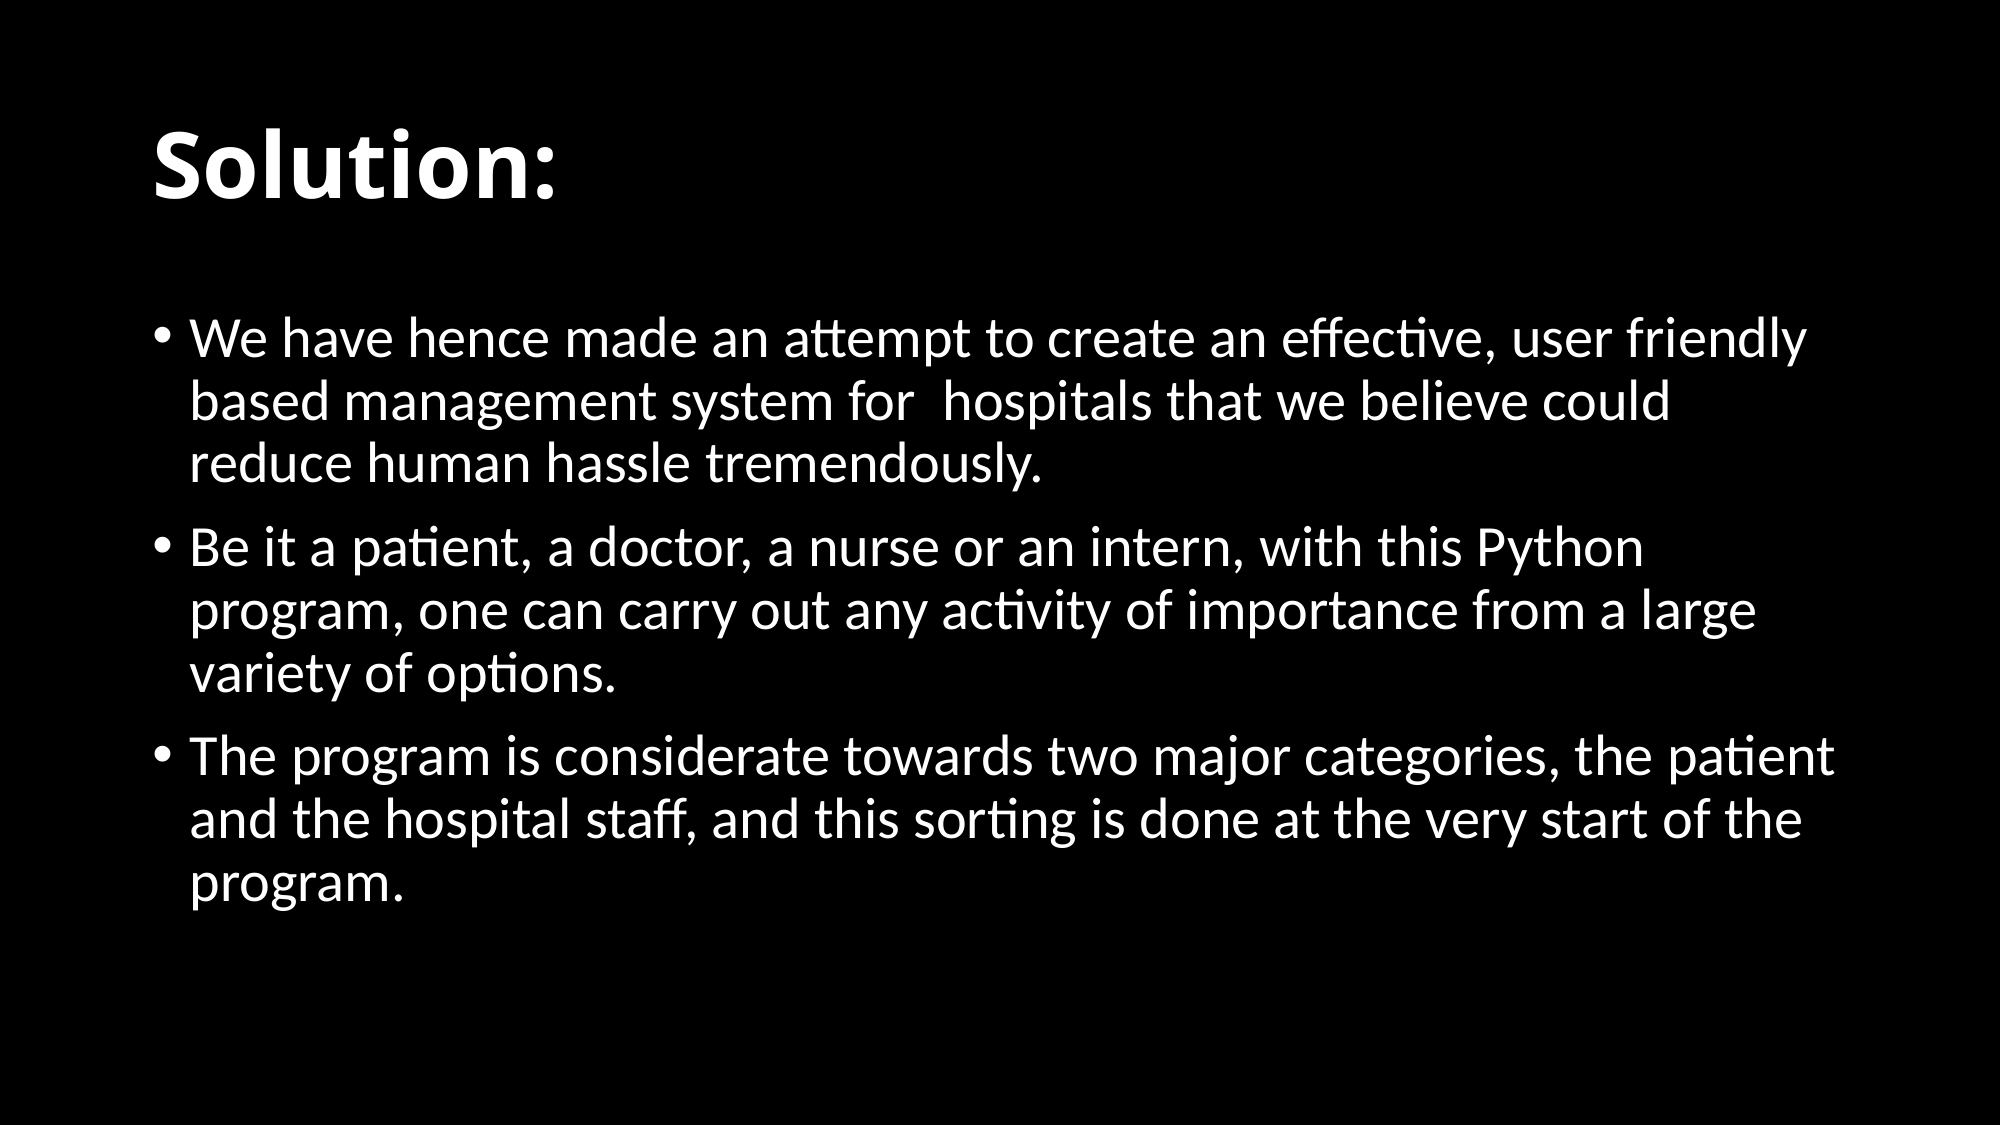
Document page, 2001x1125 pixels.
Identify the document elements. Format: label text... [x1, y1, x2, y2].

title Solution: [137, 59, 1863, 278]
list We have hence made an attempt to create an effective, user friendly based management system for hospitals that we believe could reduce human hassle tremendously. Be it a patient, a doctor, a nurse or an intern, with this Python program, one can carry out any activity of importance from a large variety of options. The program is considerate towards two major categories, the patient and the hospital staff, and this sorting is done at the very start of the program. [137, 299, 1863, 1014]
